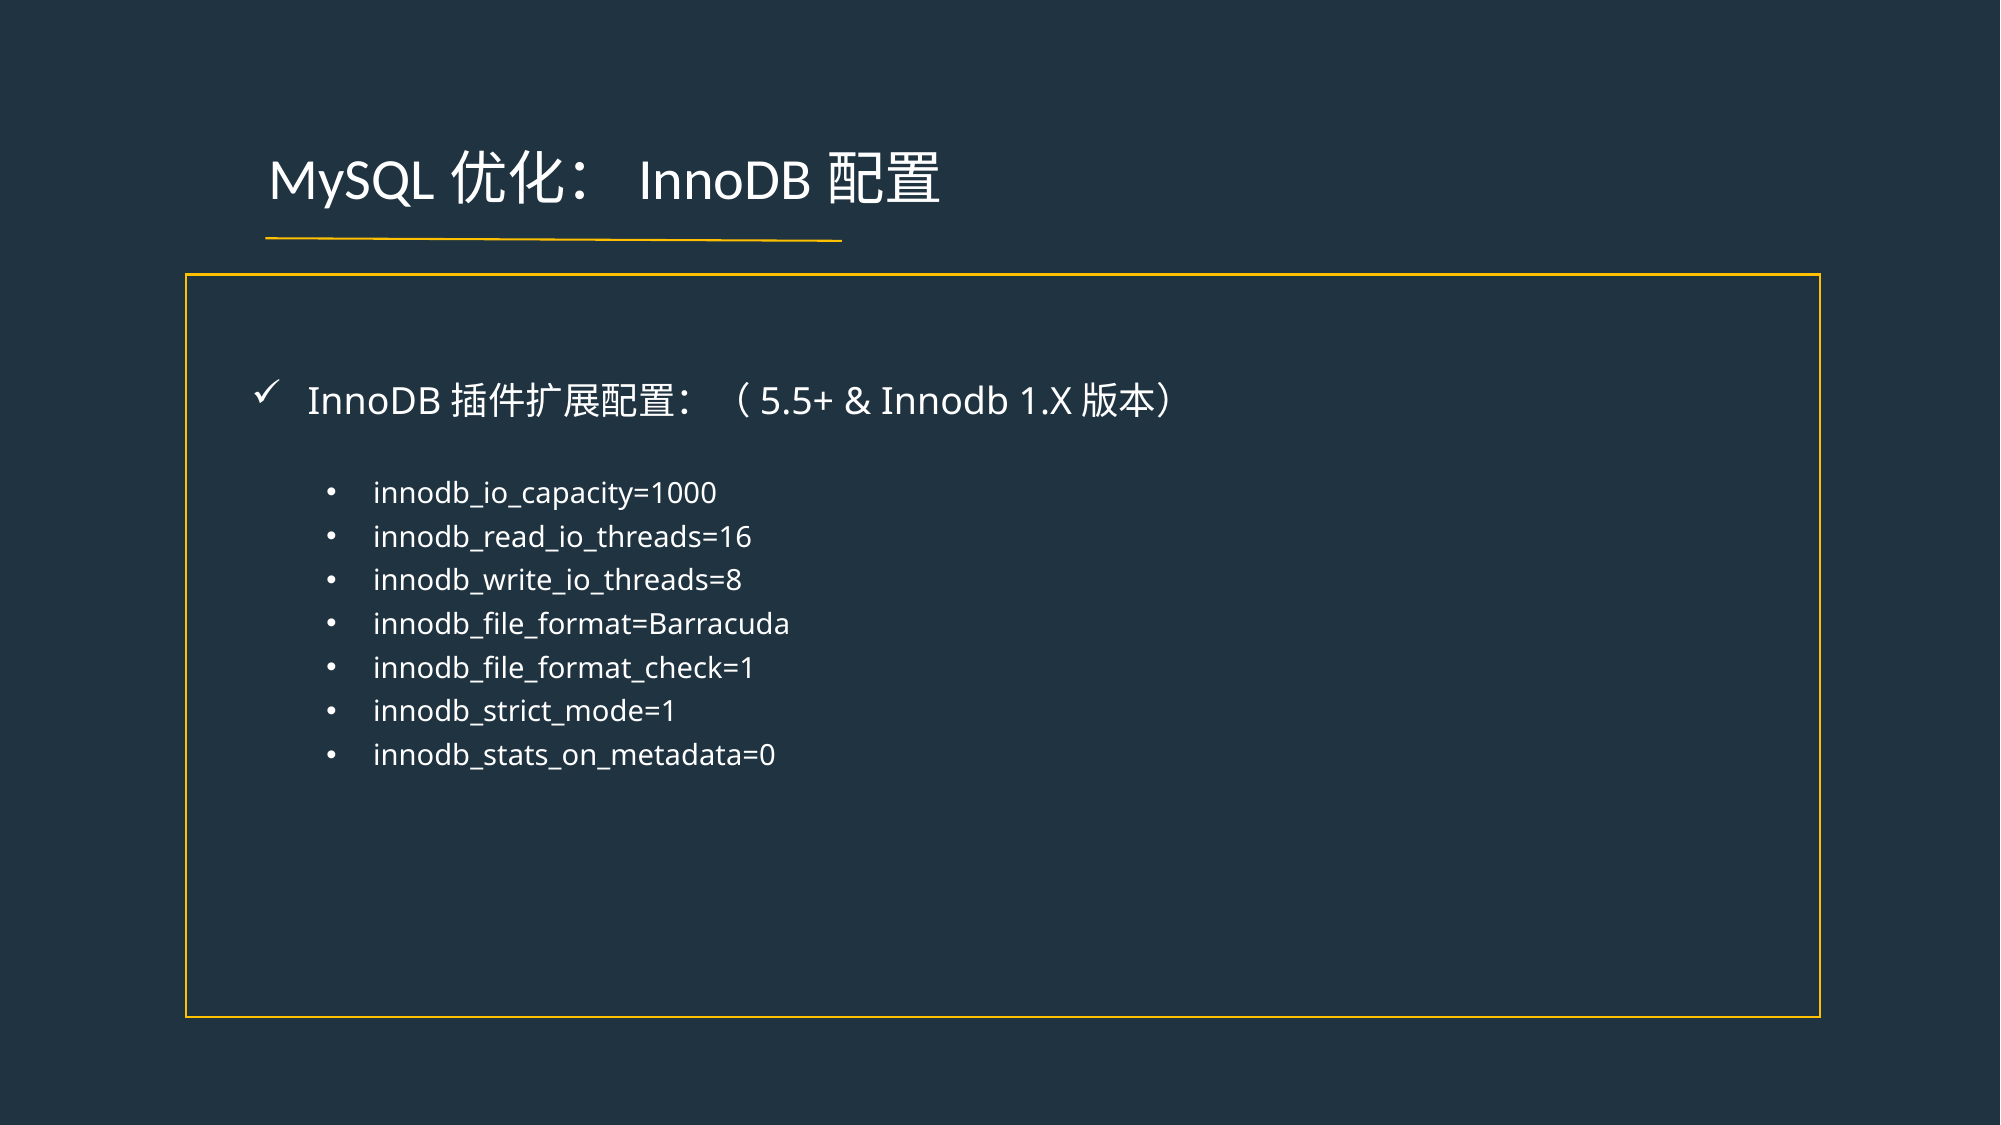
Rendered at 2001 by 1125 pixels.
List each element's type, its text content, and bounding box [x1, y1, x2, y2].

text_box [186, 274, 1820, 1018]
text_box MySQL优化：InnoDB配置 [254, 133, 1139, 219]
text_box InnoDB插件扩展配置：（5.5+ & Innodb 1.X版本） innodb_io_capacity=1000 innodb_read_io_threads=16 innodb_write_io_threads=8 innodb_file_format=Barracuda innodb_file_format_check=1 innodb_strict_mode=1 innodb_stats_on_metadata=0 [236, 313, 1666, 779]
